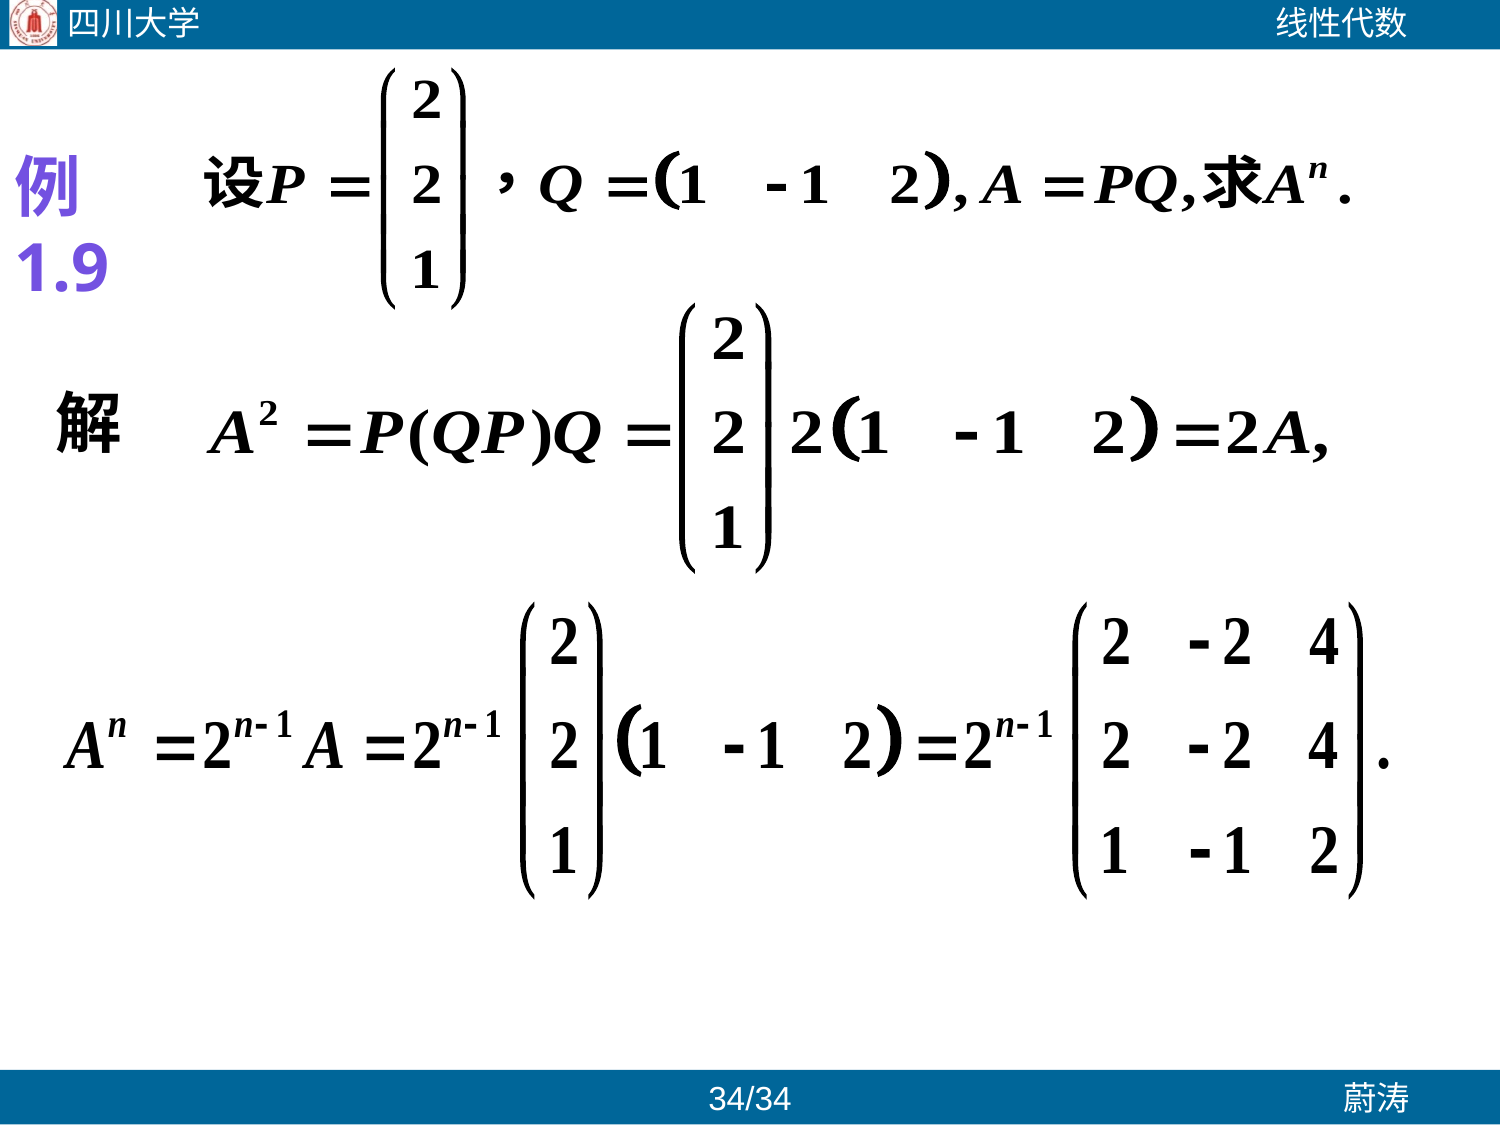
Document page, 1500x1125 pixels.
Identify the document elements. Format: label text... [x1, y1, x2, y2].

picture [10, 0, 57, 45]
text_box 解 [41, 373, 154, 469]
text_box 33/34 [674, 1069, 825, 1125]
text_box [194, 290, 1341, 586]
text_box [195, 56, 1364, 318]
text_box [52, 588, 1400, 909]
text_box 例1.9 [0, 137, 190, 312]
